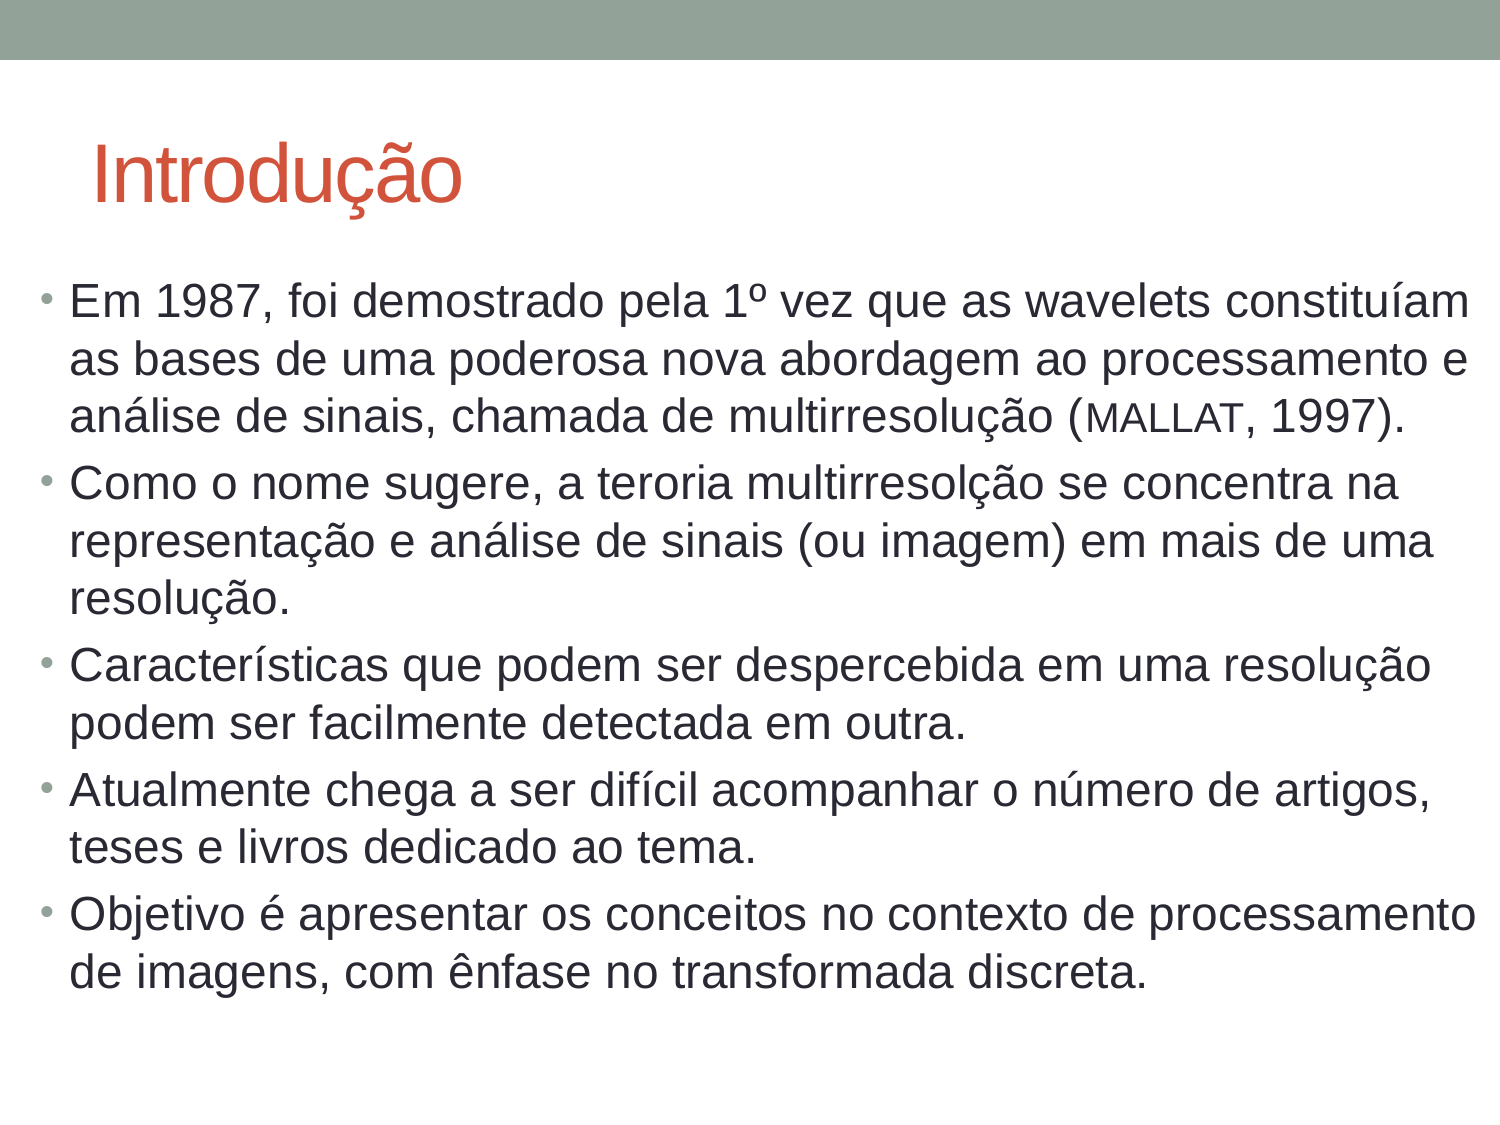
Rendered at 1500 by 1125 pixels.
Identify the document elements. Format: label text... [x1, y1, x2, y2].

title Introdução [75, 87, 1425, 250]
list Em 1987, foi demostrado pela 1º vez que as wavelets constituíam as bases de uma poderosa nova abordagem ao processamento e análise de sinais, chamada de multirresolução (MALLAT, 1997). Como o nome sugere, a teroria multirresolção se concentra na representação e análise de sinais (ou imagem) em mais de uma resolução. Características que podem ser despercebida em uma resolução podem ser facilmente detectada em outra. Atualmente chega a ser difícil acompanhar o número de artigos, teses e livros dedicado ao tema. Objetivo é apresentar os conceitos no contexto de processamento de imagens, com ênfase no transformada discreta. [24, 262, 1500, 1125]
